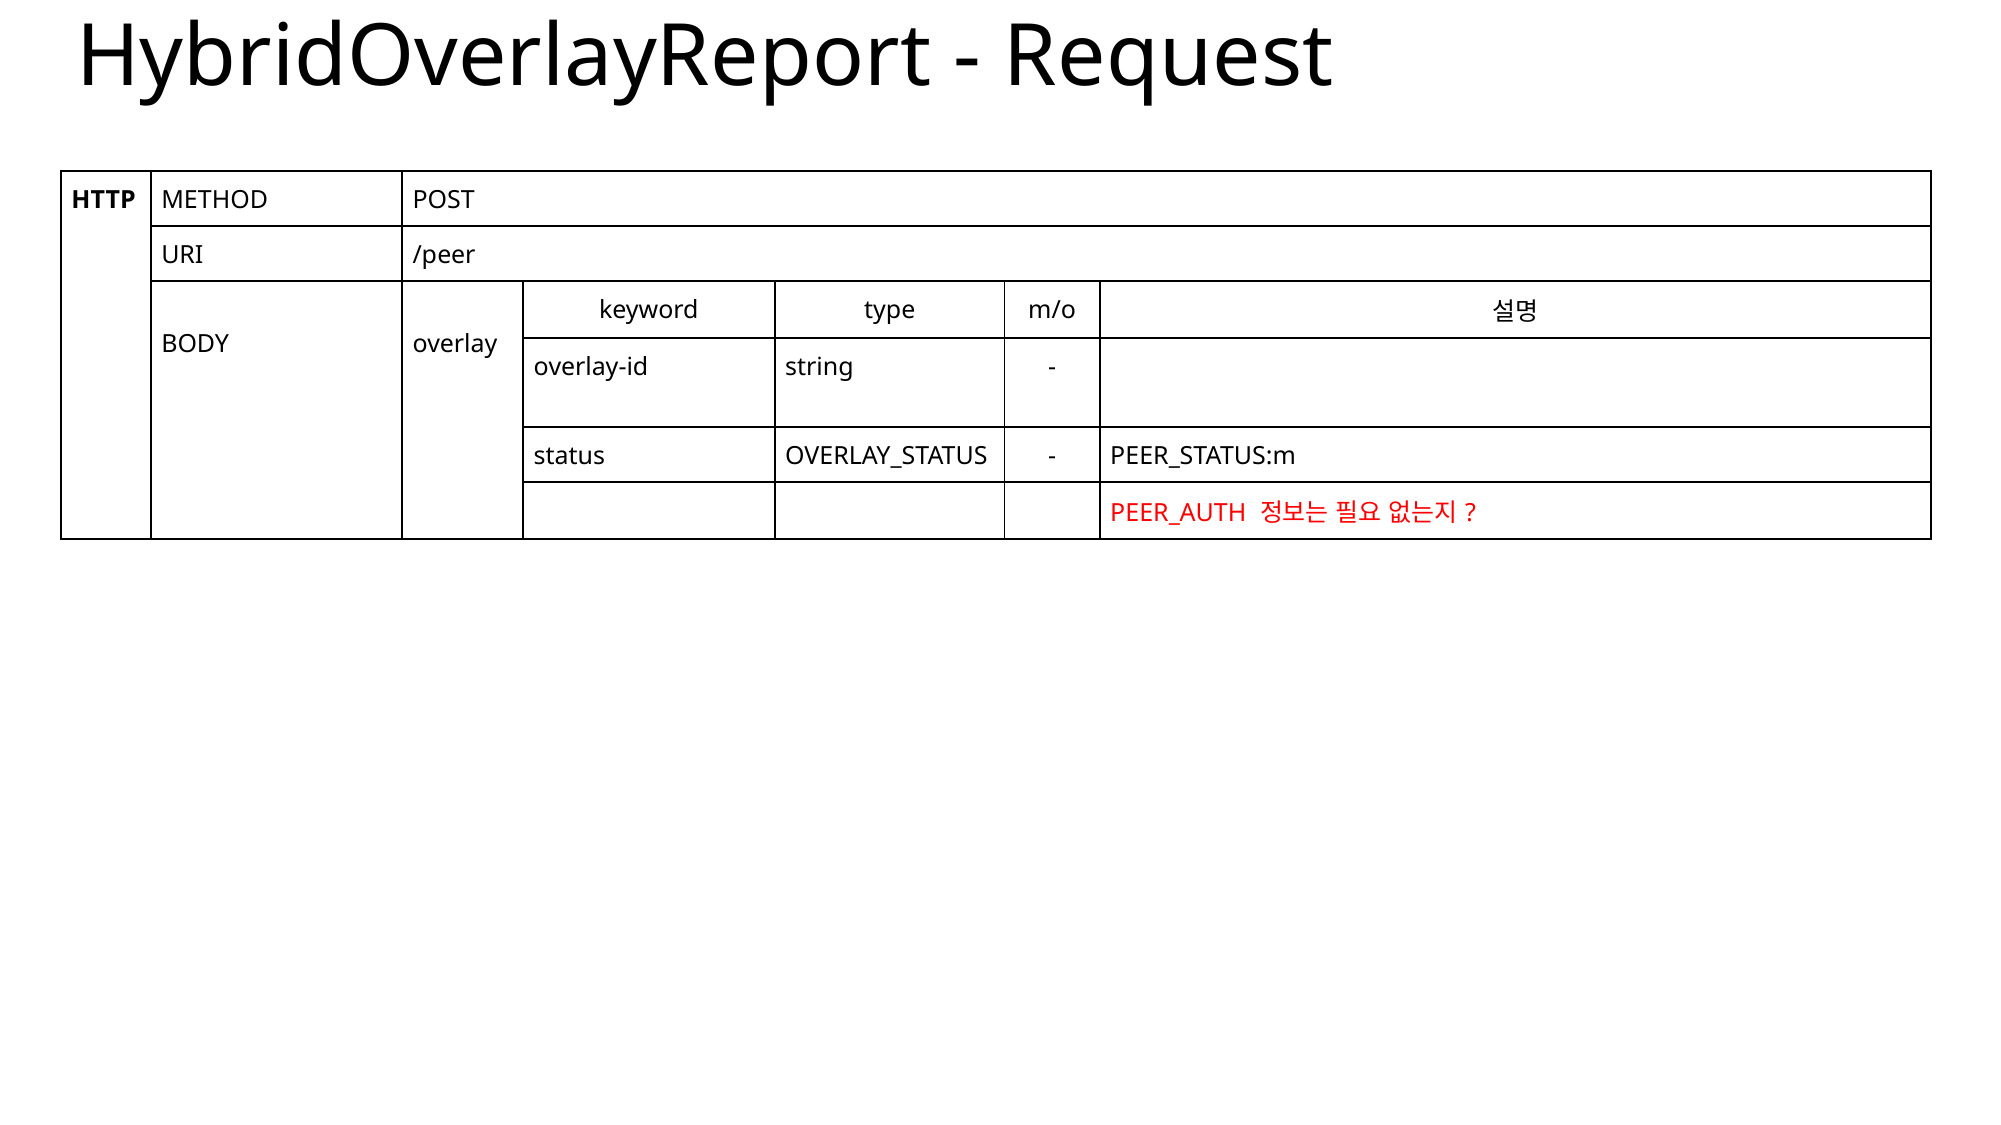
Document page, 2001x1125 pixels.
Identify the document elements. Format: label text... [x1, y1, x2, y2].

table_cell - [1005, 339, 1099, 426]
table_cell overlay [403, 282, 522, 538]
table_cell string [776, 339, 1004, 426]
table_cell [1101, 339, 1930, 426]
table_cell /peer [403, 227, 1930, 280]
table_cell 설명 [1101, 282, 1930, 337]
table_cell PEER_STATUS:m [1101, 428, 1930, 481]
table_header METHOD [152, 172, 401, 225]
table_cell BODY [152, 282, 401, 538]
table_header HTTP [62, 172, 150, 538]
table_cell overlay-id [524, 339, 774, 426]
title HybridOverlayReport - Request [61, 3, 1931, 112]
table_cell - [1005, 428, 1099, 481]
table_cell keyword [524, 282, 774, 337]
table_cell status [524, 428, 774, 481]
table_cell type [776, 282, 1004, 337]
table_cell URI [152, 227, 401, 280]
table_cell m/o [1005, 282, 1099, 337]
table_cell [1005, 483, 1099, 538]
table_cell OVERLAY_STATUS [776, 428, 1004, 481]
table_header POST [403, 172, 1930, 225]
table_cell PEER_AUTH 정보는 필요 없는지? [1101, 483, 1930, 538]
table_cell [776, 483, 1004, 538]
table_cell [524, 483, 774, 538]
